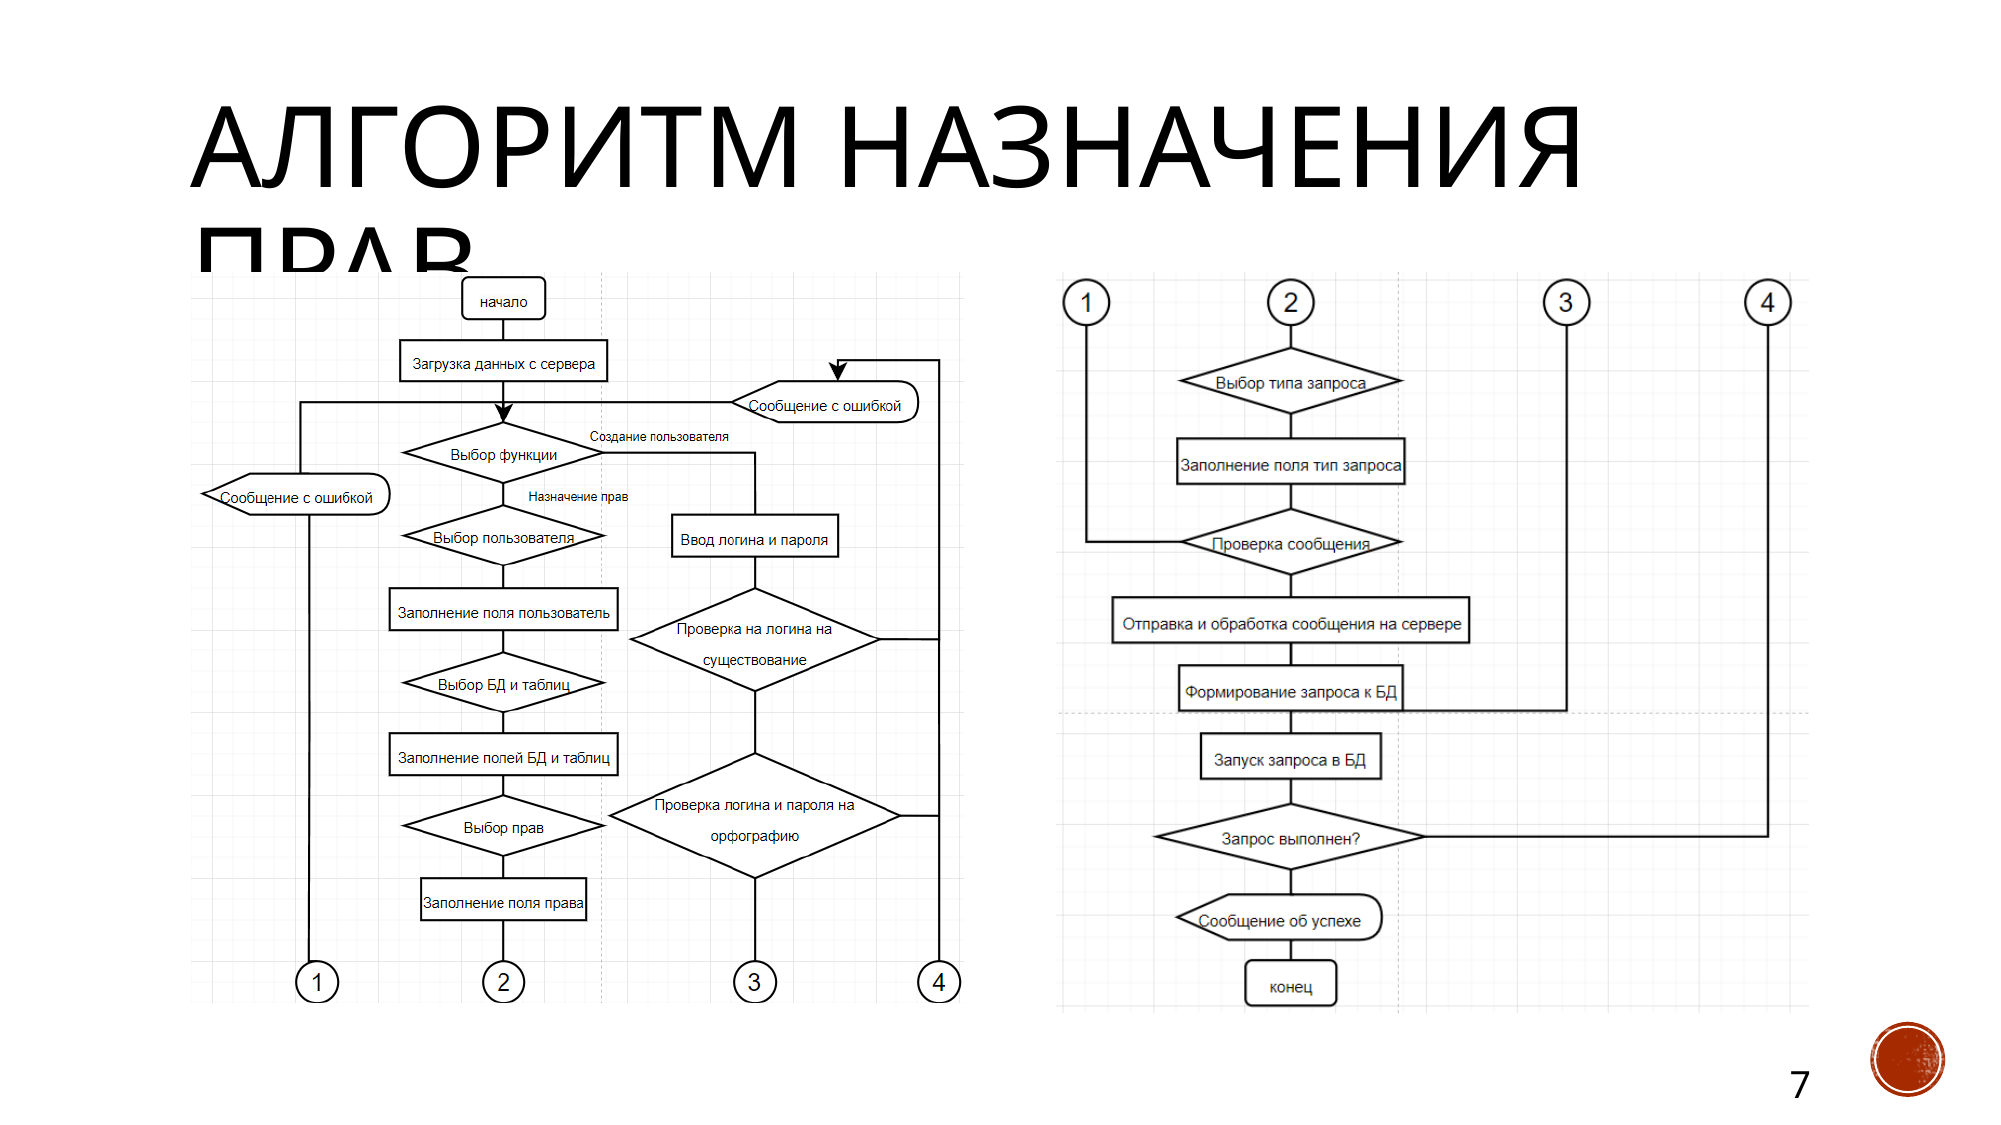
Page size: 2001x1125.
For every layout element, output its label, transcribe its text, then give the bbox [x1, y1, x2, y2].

picture [191, 272, 964, 1003]
text_box 7 [1774, 1042, 2000, 1125]
title Алгоритм назначения прав [175, 79, 1826, 344]
picture [1056, 272, 1809, 1013]
